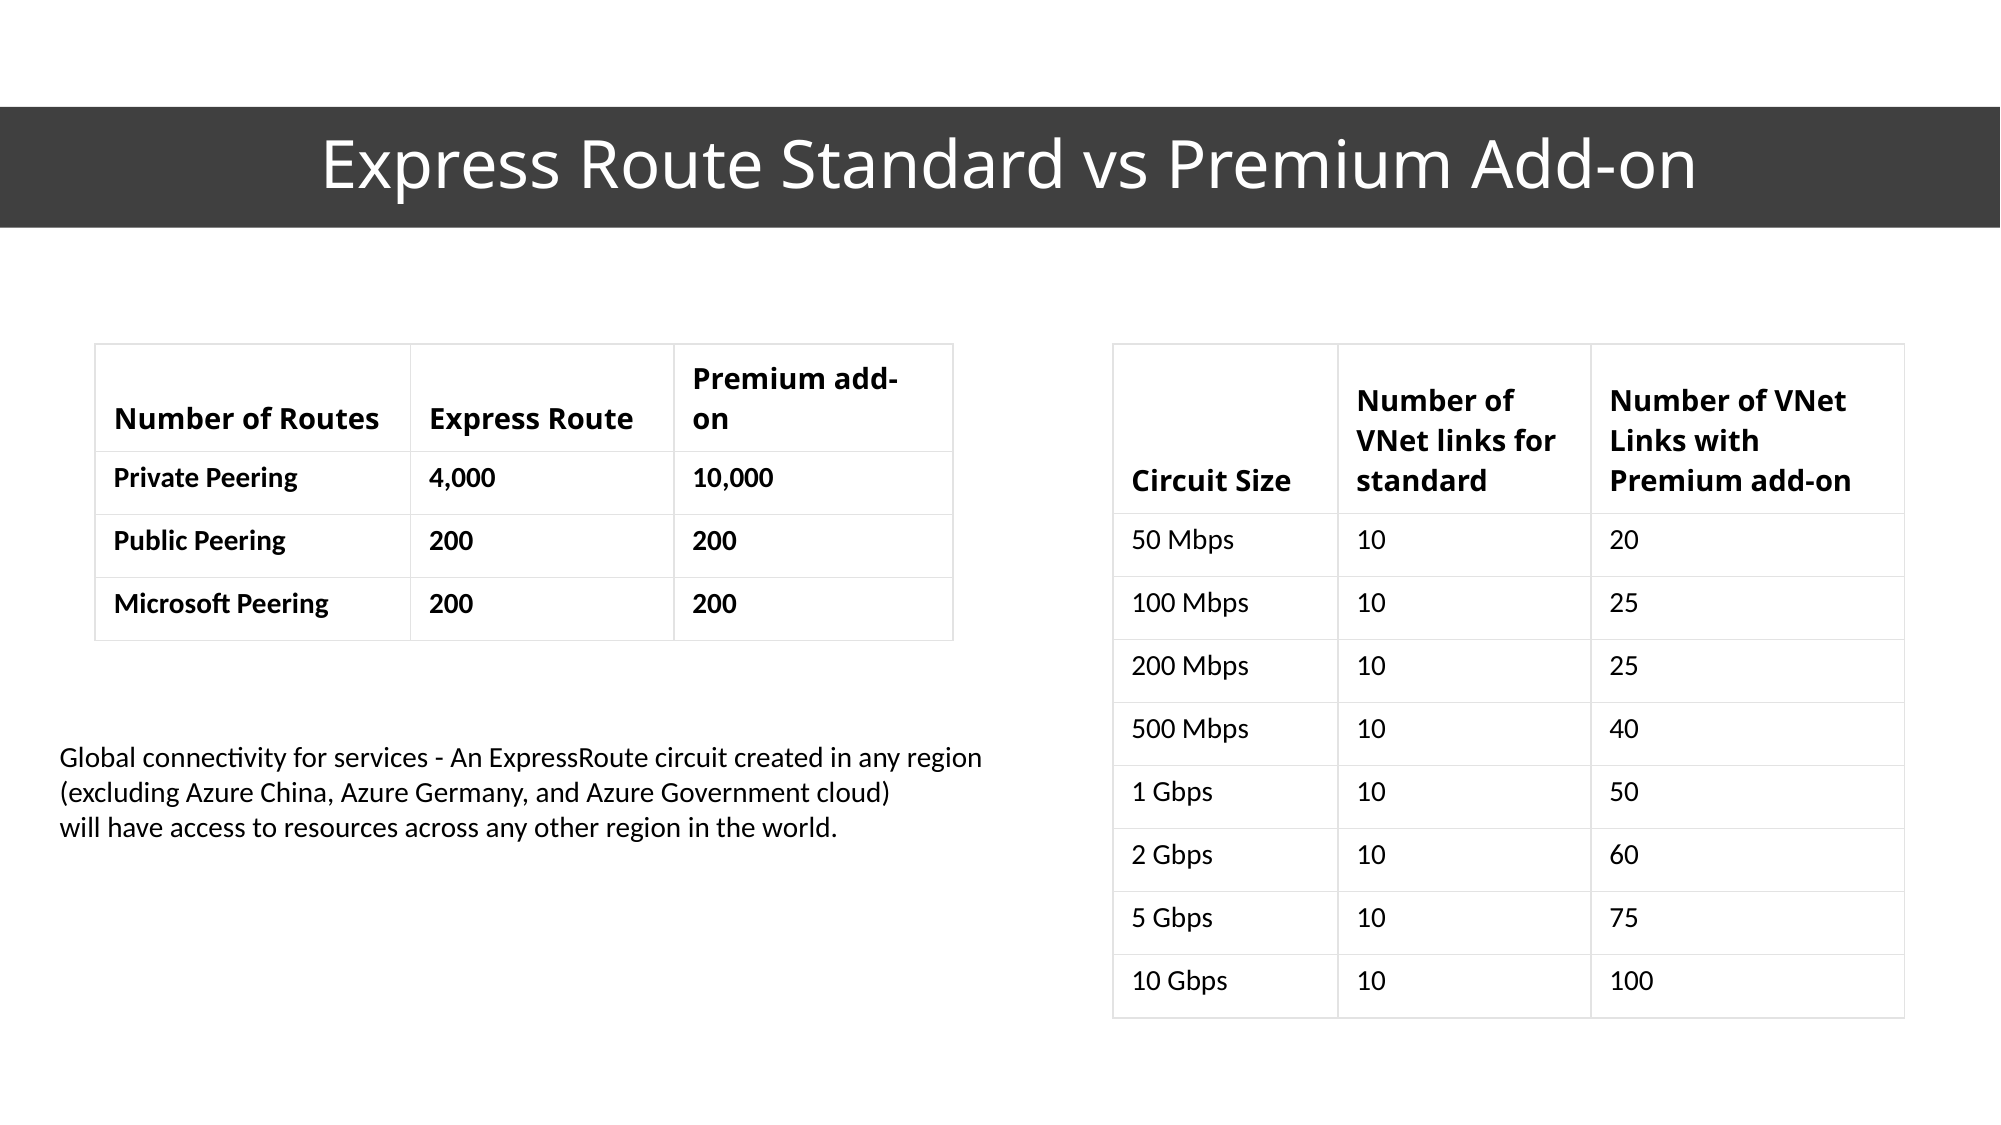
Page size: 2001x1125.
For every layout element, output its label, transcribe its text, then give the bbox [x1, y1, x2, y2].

table_cell 10 [1339, 766, 1590, 828]
table_cell 200 [675, 578, 952, 640]
table_cell 100 [1592, 955, 1904, 1017]
table_cell 50 Mbps [1114, 514, 1337, 576]
table_cell 100 Mbps [1114, 577, 1337, 639]
table_cell 40 [1592, 703, 1904, 765]
table_cell 10 [1339, 892, 1590, 954]
table_cell Public Peering [96, 515, 410, 577]
table_header Number of Routes [96, 345, 410, 451]
table_header Number of VNet links for standard [1339, 345, 1590, 513]
table_cell 200 [411, 578, 673, 640]
table_cell Microsoft Peering [96, 578, 410, 640]
table_cell 10 [1339, 640, 1590, 702]
table_cell 10 [1339, 955, 1590, 1017]
table_cell 25 [1592, 640, 1904, 702]
table_cell 10 Gbps [1114, 955, 1337, 1017]
table_cell 25 [1592, 577, 1904, 639]
table_header Premium add-on [675, 345, 952, 451]
table_cell 10 [1339, 703, 1590, 765]
table_cell 10 [1339, 577, 1590, 639]
table_cell 10,000 [675, 452, 952, 514]
table_cell 500 Mbps [1114, 703, 1337, 765]
table_cell 1 Gbps [1114, 766, 1337, 828]
text_box Global connectivity for services - An ExpressRoute circuit created in any region (excluding Azure China, Azure Germany, and Azure Government cloud) will have access to resources across any other region in the world. [44, 731, 1005, 896]
table_cell 75 [1592, 892, 1904, 954]
title Express Route Standard vs Premium Add-on [91, 105, 1931, 228]
table_cell 10 [1339, 829, 1590, 891]
table_cell 4,000 [411, 452, 673, 514]
table_cell 200 [411, 515, 673, 577]
text_box [0, 106, 2000, 229]
table_cell 200 Mbps [1114, 640, 1337, 702]
table_header Circuit Size [1114, 345, 1337, 513]
table_header Number of VNet Links with Premium add-on [1592, 345, 1904, 513]
table_cell 2 Gbps [1114, 829, 1337, 891]
table_cell 20 [1592, 514, 1904, 576]
table_cell 5 Gbps [1114, 892, 1337, 954]
table_cell 50 [1592, 766, 1904, 828]
table_header Express Route [411, 345, 673, 451]
table_cell Private Peering [96, 452, 410, 514]
table_cell 200 [675, 515, 952, 577]
table_cell 60 [1592, 829, 1904, 891]
table_cell 10 [1339, 514, 1590, 576]
